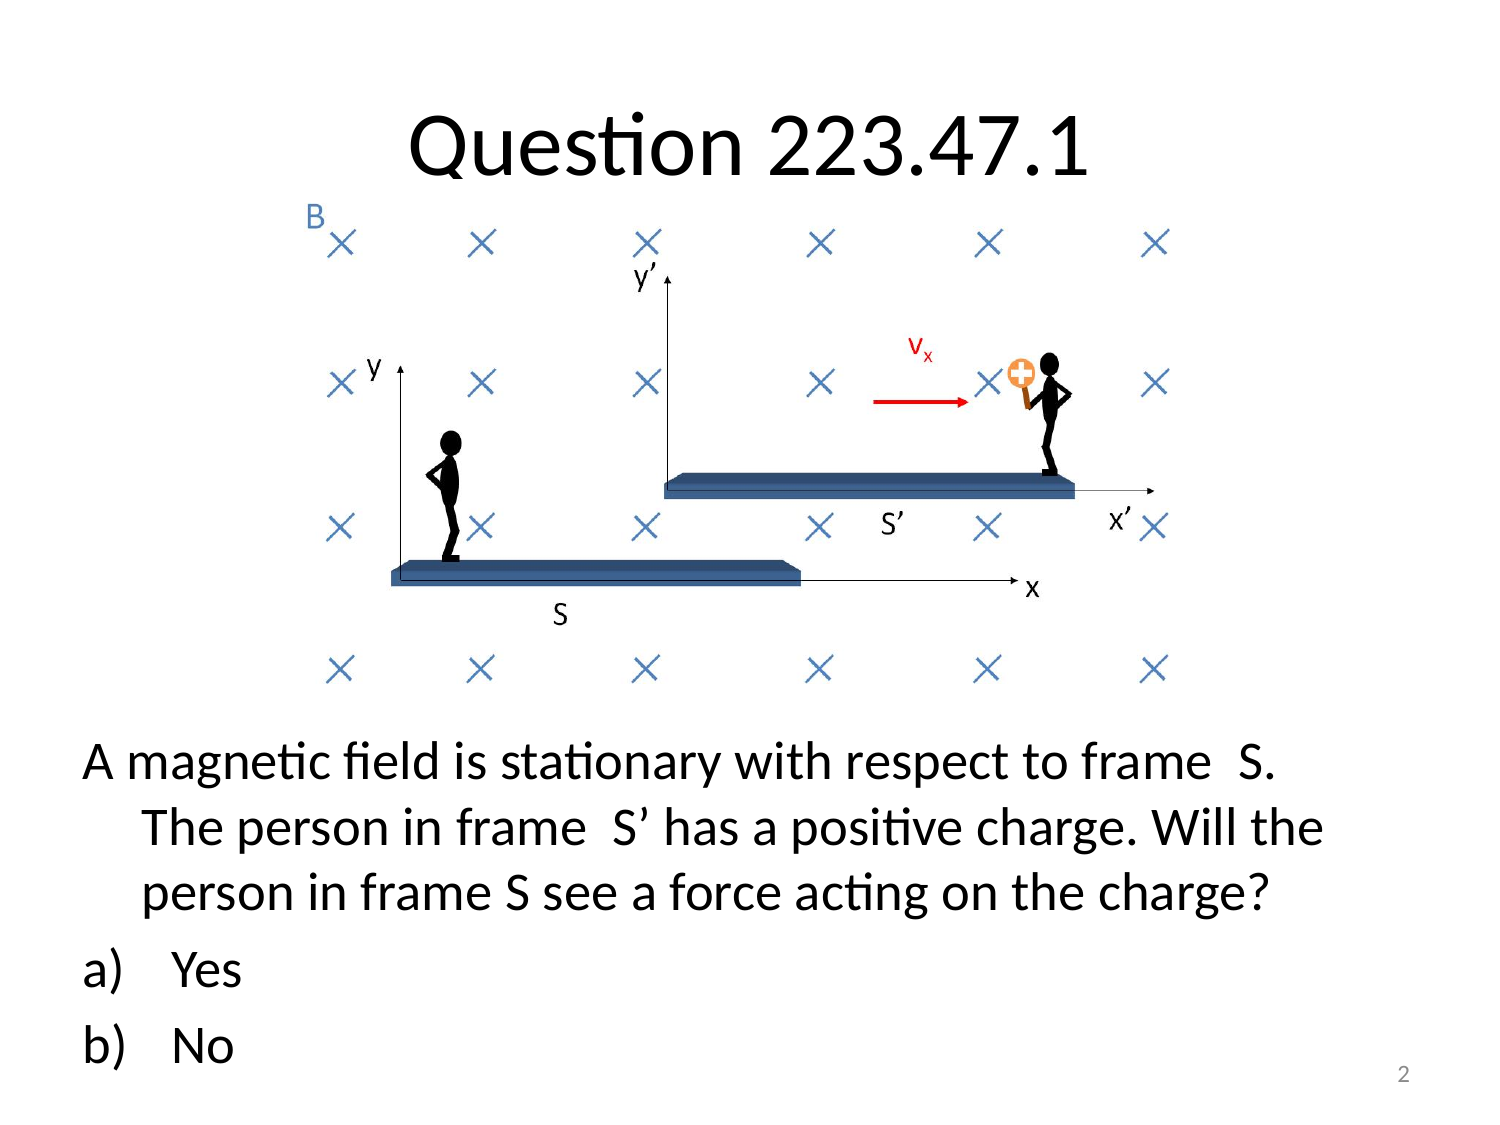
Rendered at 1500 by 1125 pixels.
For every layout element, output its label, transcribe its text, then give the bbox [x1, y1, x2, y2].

picture [277, 176, 1171, 685]
title Question 223.47.1 [75, 45, 1425, 233]
list A magnetic field is stationary with respect to frame S. The person in frame S’ has a positive charge. Will the person in frame S see a force acting on the charge? Yes No [67, 717, 1365, 1083]
slide_number 2 [1074, 1042, 1425, 1103]
